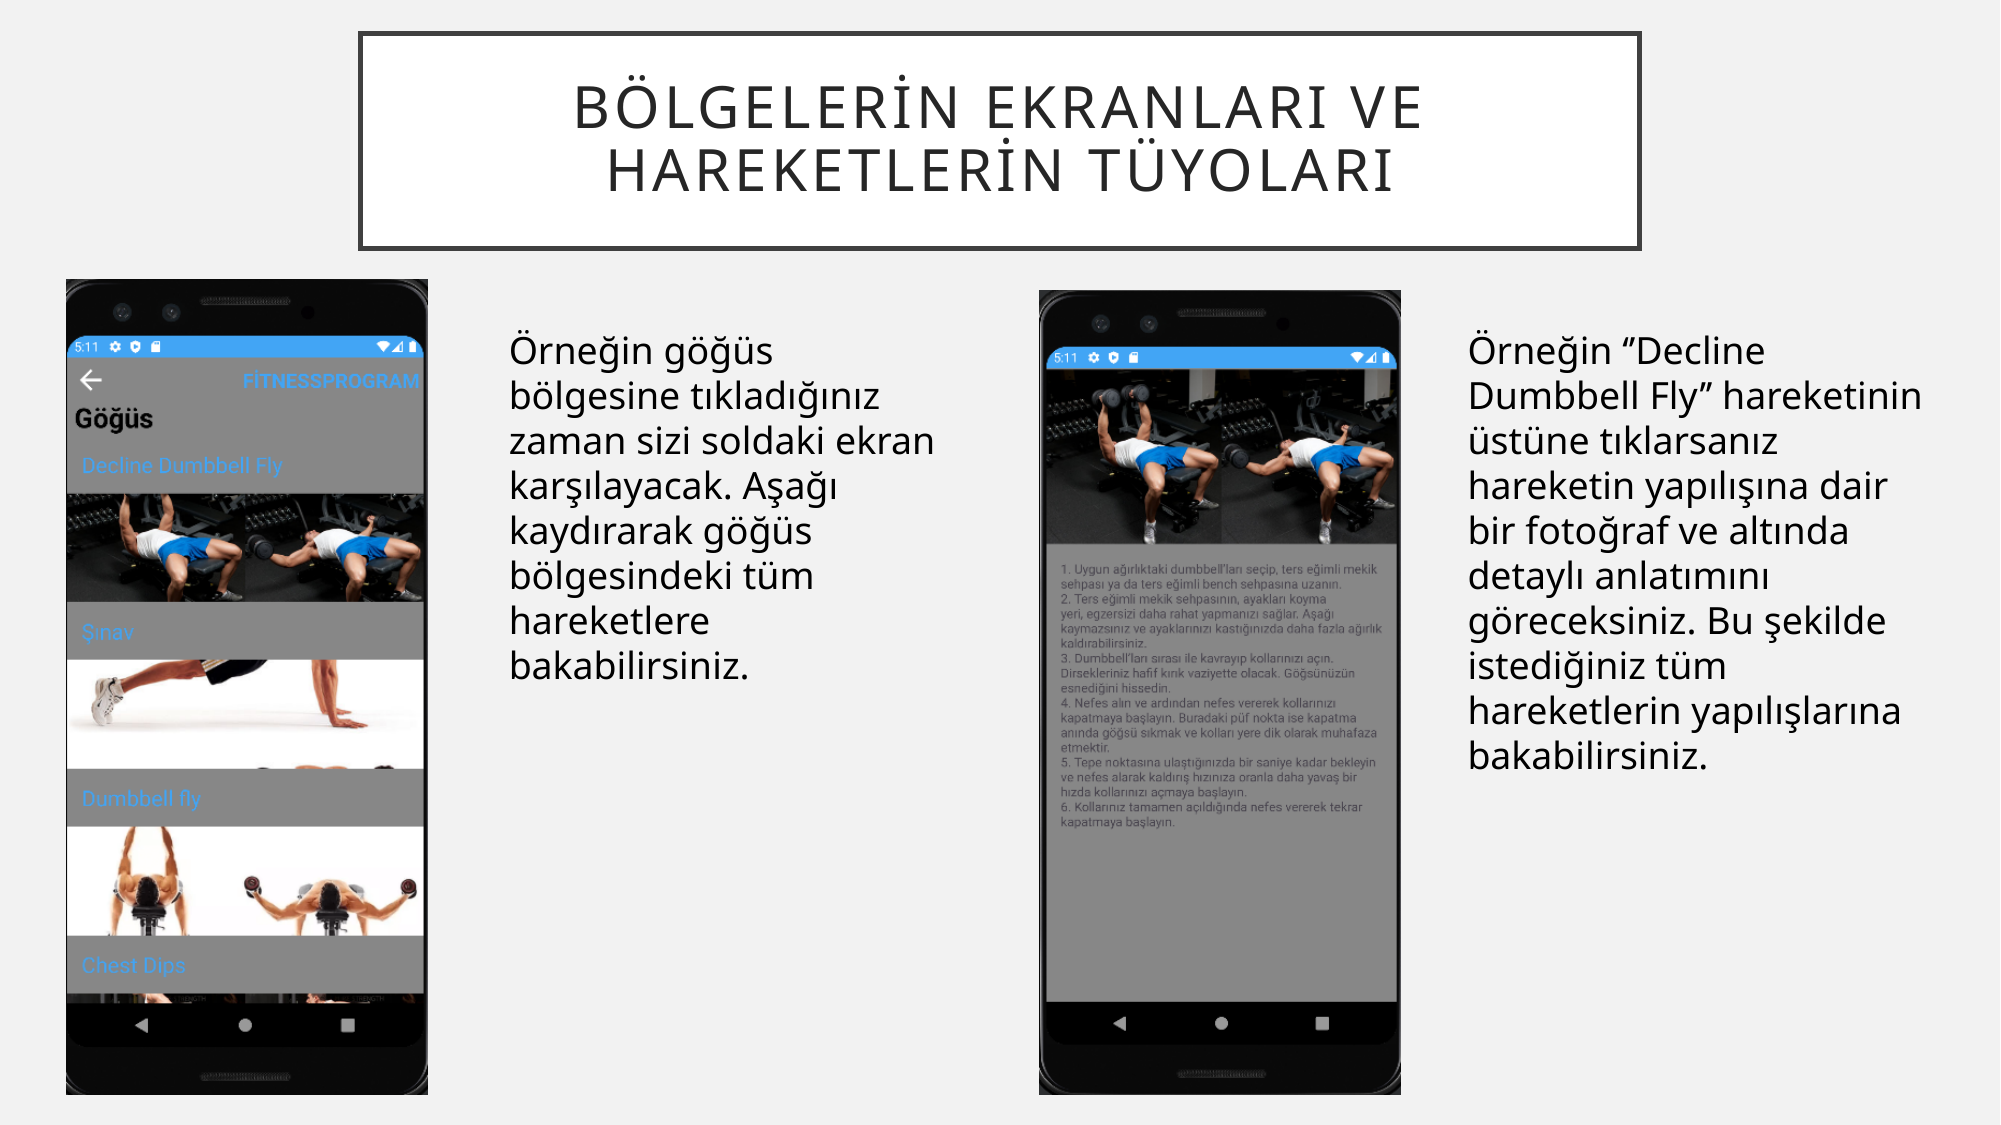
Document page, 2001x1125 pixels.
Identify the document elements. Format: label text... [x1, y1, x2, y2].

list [1039, 290, 1401, 1095]
title BÖLGELERİN EKRANLARI VE HAREKETLERİN TÜYOLARI [358, 31, 1642, 251]
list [66, 279, 428, 1095]
text_box Örneğin ‘’Decline Dumbbell Fly’’ hareketinin üstüne tıklarsanız hareketin yapılışına dair bir fotoğraf ve altında detaylı anlatımını göreceksiniz. Bu şekilde istediğiniz tüm hareketlerin yapılışlarına bakabilirsiniz. [1452, 319, 1952, 785]
text_box Örneğin göğüs bölgesine tıkladığınız zaman sizi soldaki ekran karşılayacak. Aşağı kaydırarak göğüs bölgesindeki tüm hareketlere bakabilirsiniz. [493, 319, 961, 695]
